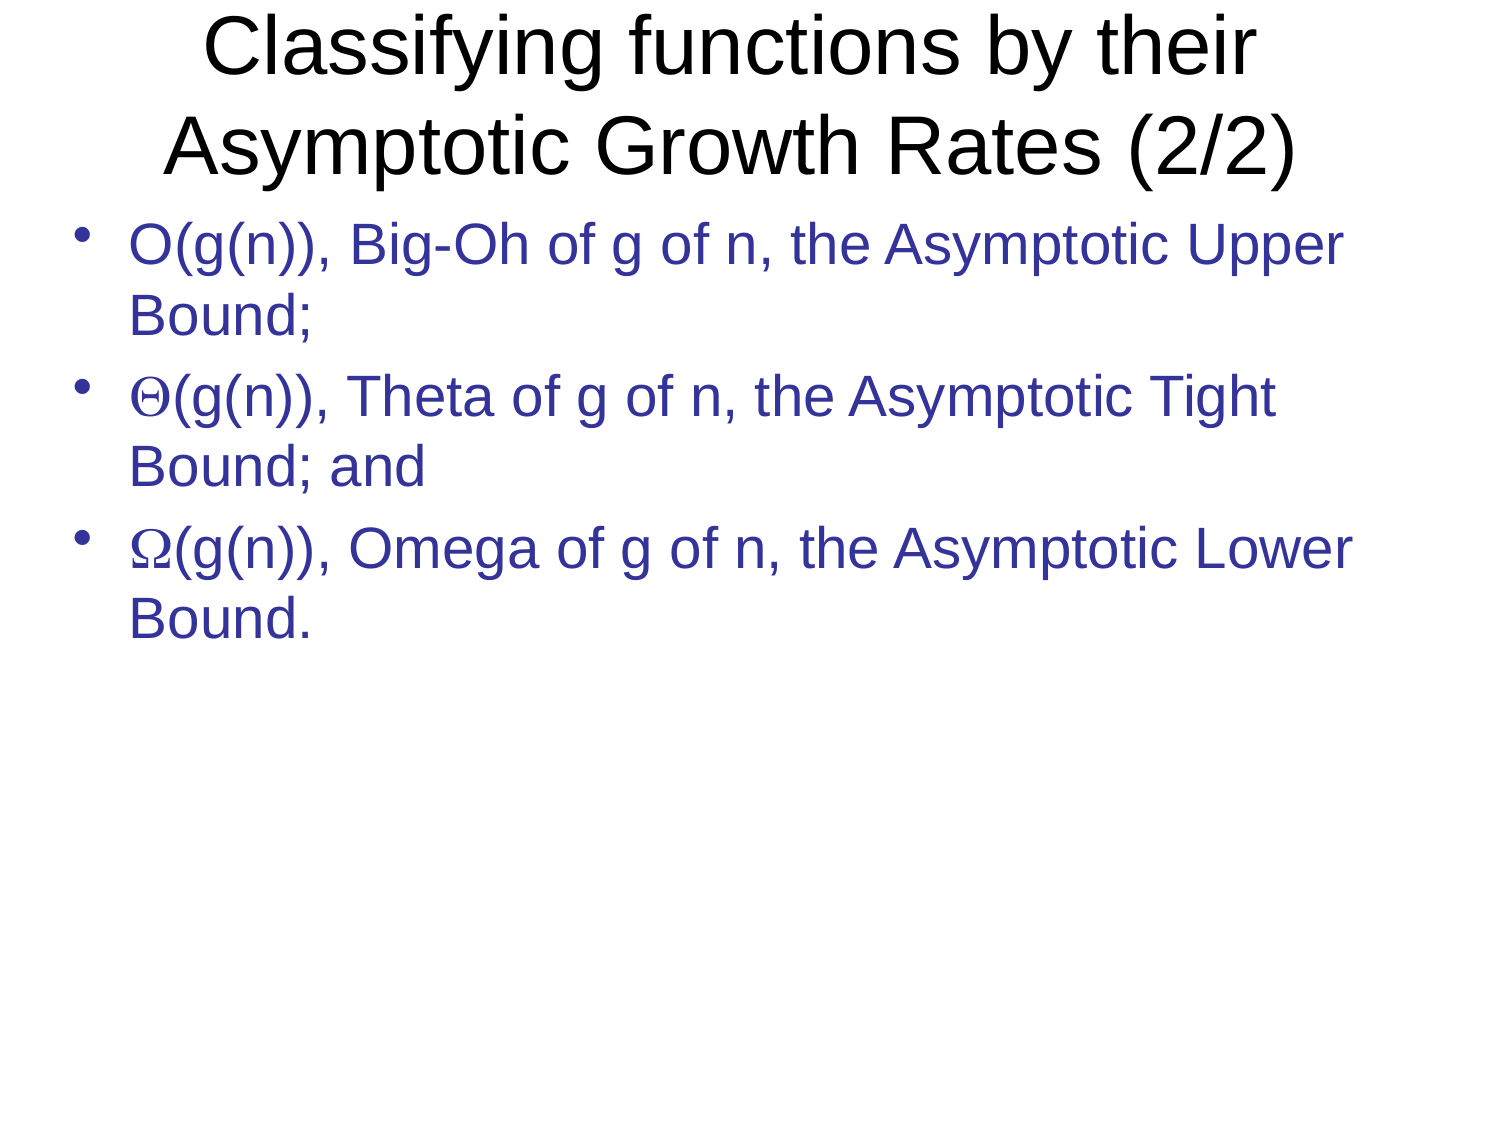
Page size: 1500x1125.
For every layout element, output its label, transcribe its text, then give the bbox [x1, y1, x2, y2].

list O(g(n)), Big-Oh of g of n, the Asymptotic Upper Bound; Q(g(n)), Theta of g of n, the Asymptotic Tight Bound; and W(g(n)), Omega of g of n, the Asymptotic Lower Bound. [57, 198, 1408, 1033]
title Classifying functions by their Asymptotic Growth Rates (2/2) [55, 16, 1407, 166]
